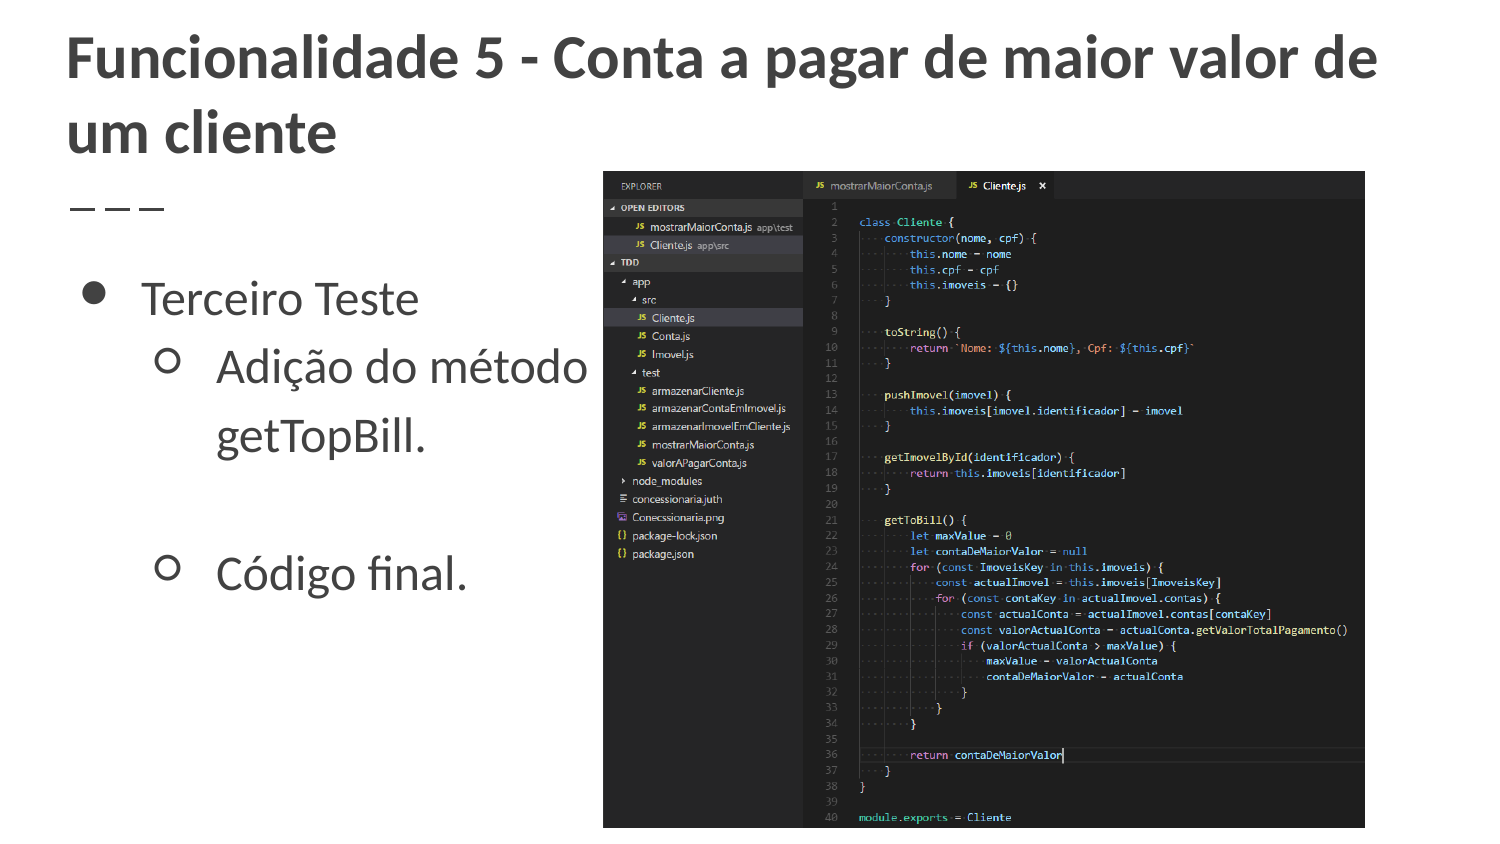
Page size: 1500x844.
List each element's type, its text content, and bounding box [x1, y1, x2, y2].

list Terceiro Teste Adição do método getTopBill. Código final. [51, 240, 598, 750]
picture [603, 171, 1365, 829]
title Funcionalidade 5 - Conta a pagar de maior valor de um cliente [51, 61, 1449, 182]
